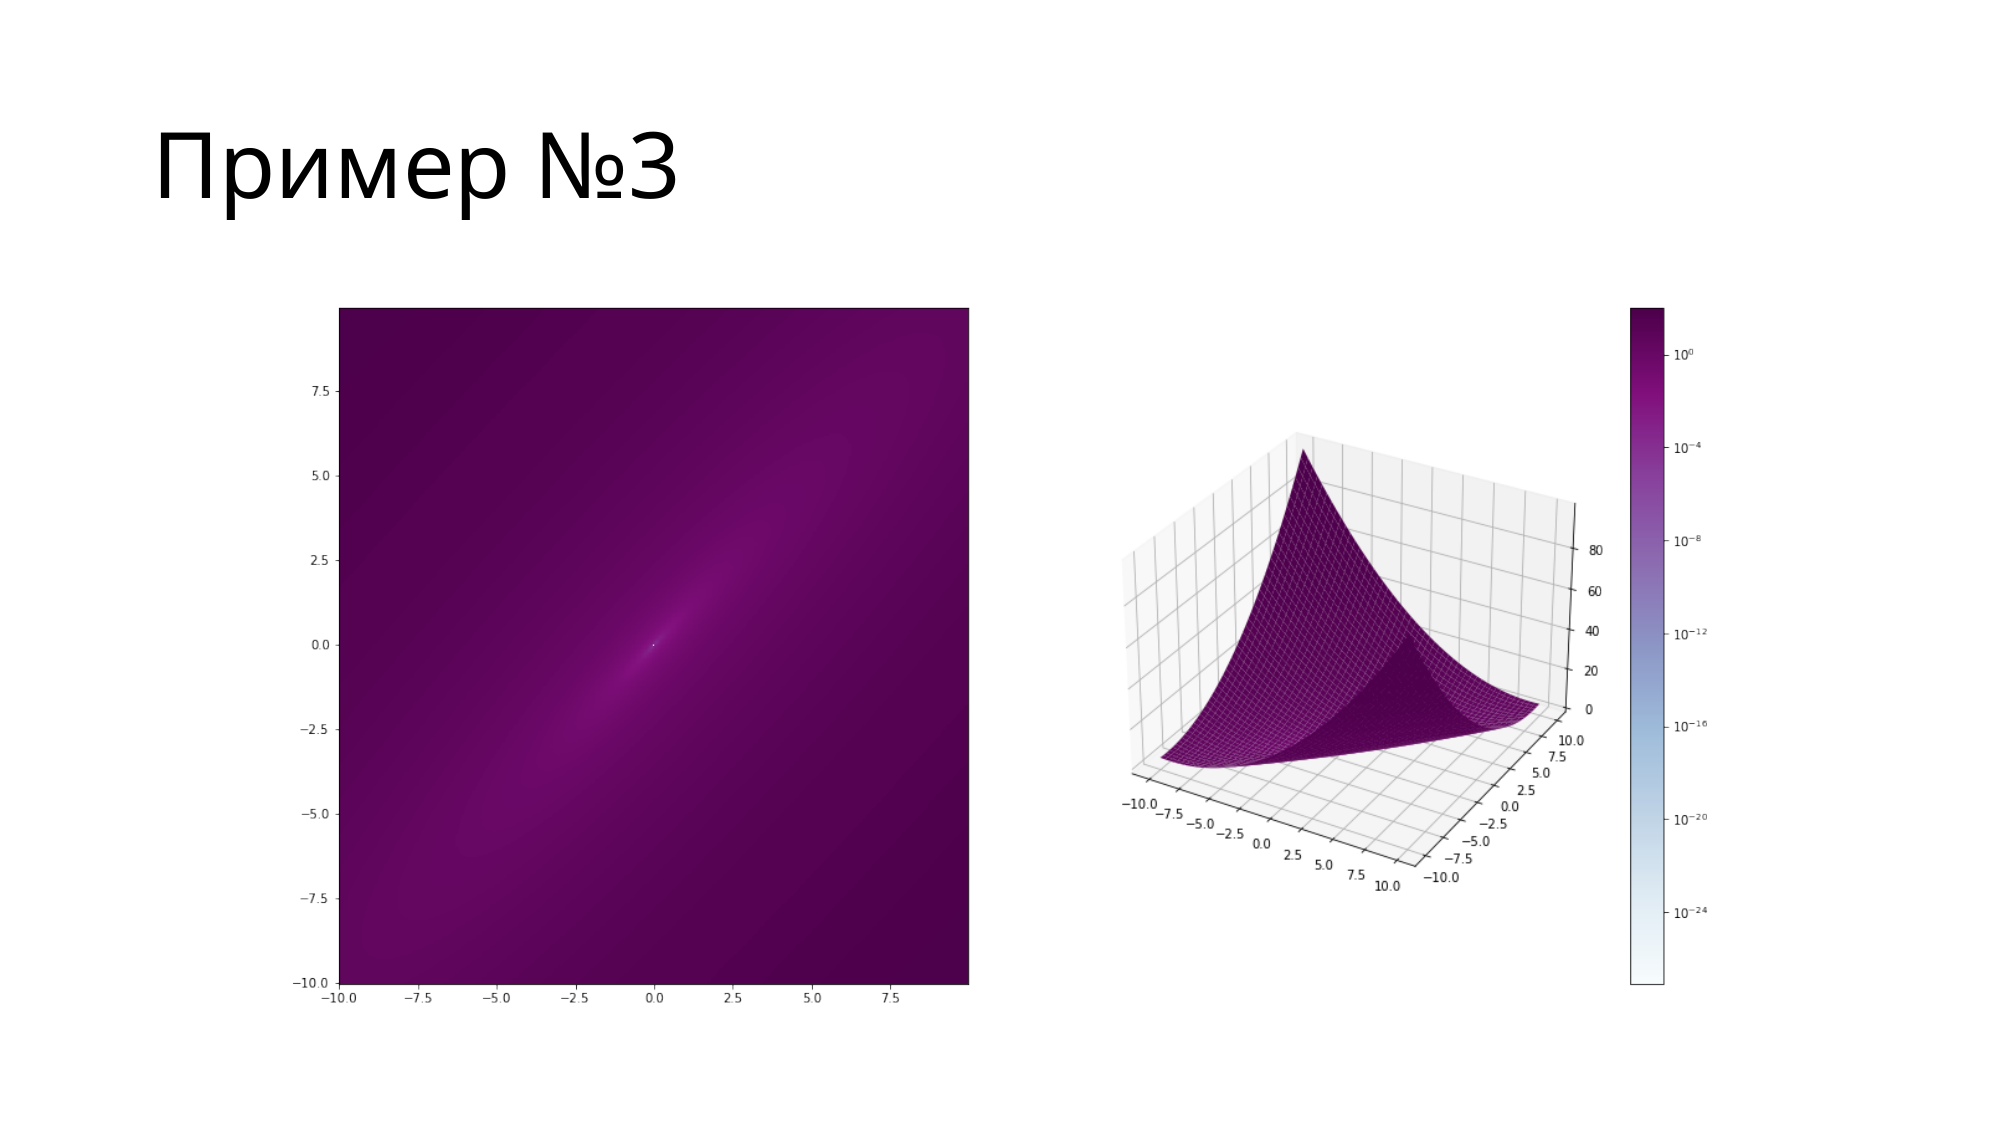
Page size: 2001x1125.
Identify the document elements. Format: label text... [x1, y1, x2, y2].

title Пример №3 [137, 59, 1863, 278]
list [283, 299, 1717, 1014]
